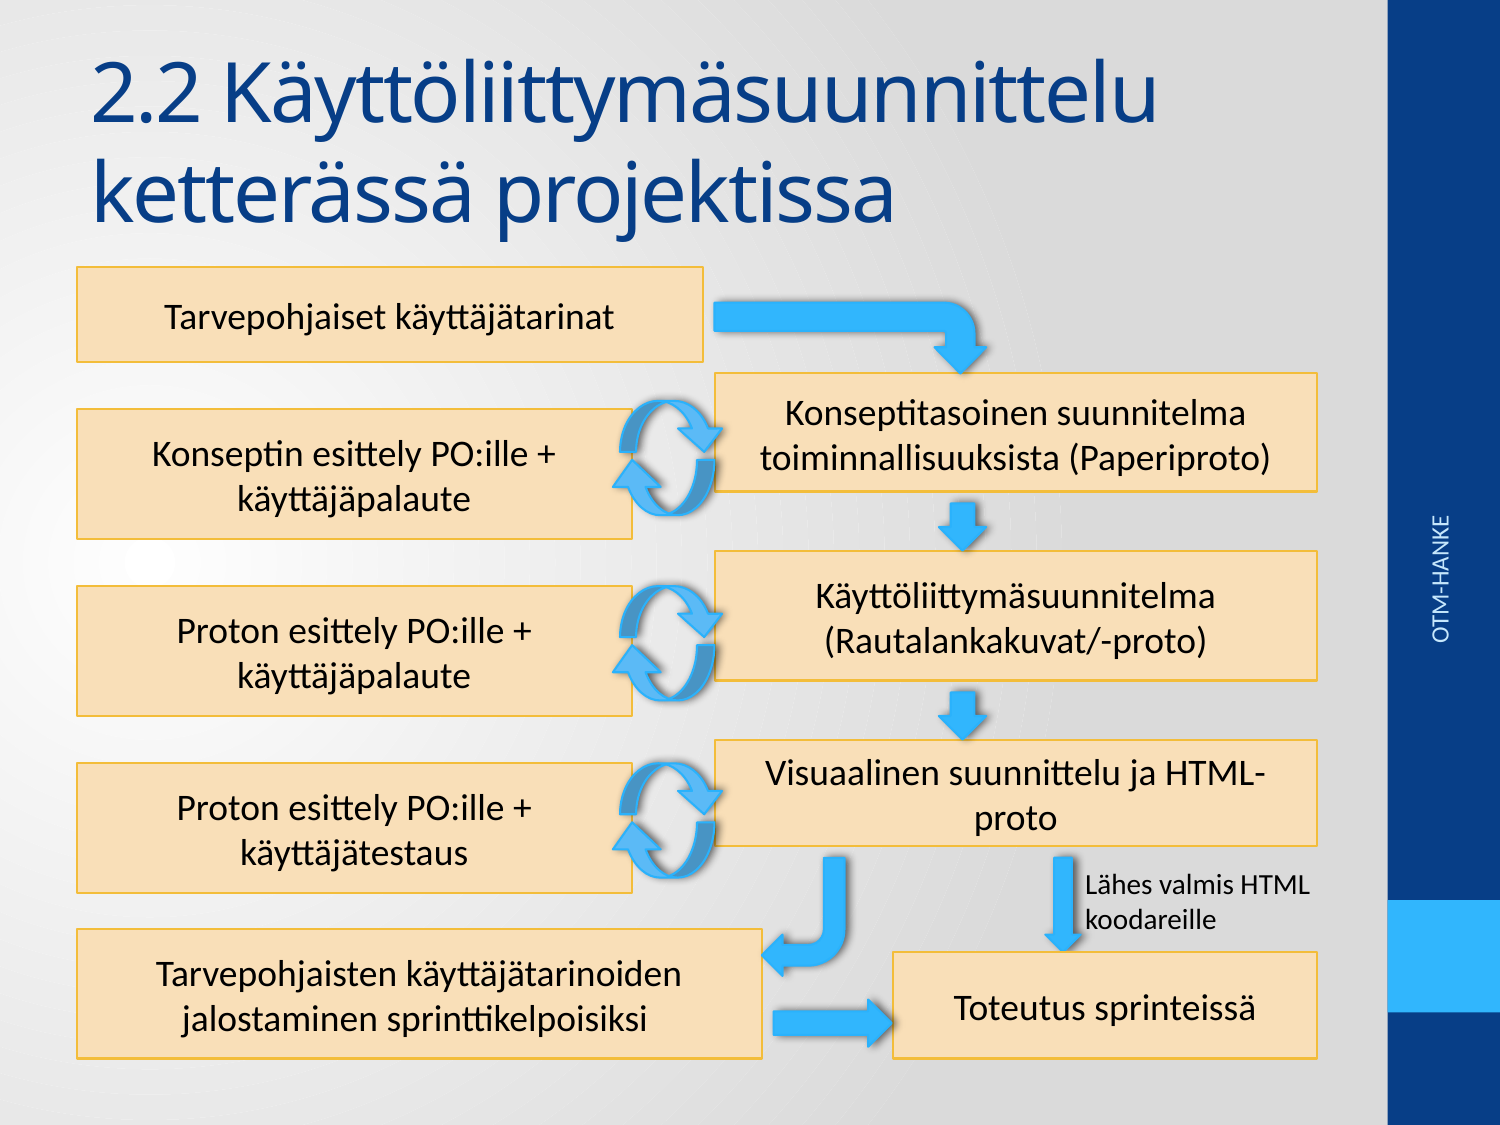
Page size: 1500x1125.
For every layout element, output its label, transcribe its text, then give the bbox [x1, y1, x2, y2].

text_box Käyttöliittymäsuunnitelma (Rautalankakuvat/-proto) [714, 550, 1318, 682]
text_box Lähes valmis HTML koodareille [1070, 857, 1326, 943]
text_box [761, 856, 846, 977]
text_box [1044, 856, 1074, 951]
title 2.2 Käyttöliittymäsuunnittelu ketterässä projektissa [75, 45, 1325, 233]
text_box Toteutus sprinteissä [892, 951, 1318, 1060]
footer OTM-HANKE [1408, 500, 1469, 889]
text_box Tarvepohjaiset käyttäjätarinat [76, 266, 704, 363]
text_box [937, 502, 988, 552]
text_box Konseptitasoinen suunnitelma toiminnallisuuksista (Paperiproto) [714, 372, 1318, 493]
text_box [713, 301, 988, 375]
text_box Konseptin esittely PO:ille + käyttäjäpalaute [76, 408, 633, 540]
text_box Proton esittely PO:ille + käyttäjäpalaute [76, 585, 633, 717]
text_box [937, 691, 988, 741]
text_box [772, 998, 893, 1048]
text_box Tarvepohjaisten käyttäjätarinoiden jalostaminen sprinttikelpoisiksi [76, 928, 763, 1060]
text_box Visuaalinen suunnittelu ja HTML-proto [714, 739, 1318, 847]
text_box Proton esittely PO:ille + käyttäjätestaus [76, 762, 633, 894]
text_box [607, 585, 727, 701]
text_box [607, 762, 727, 879]
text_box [607, 400, 727, 516]
